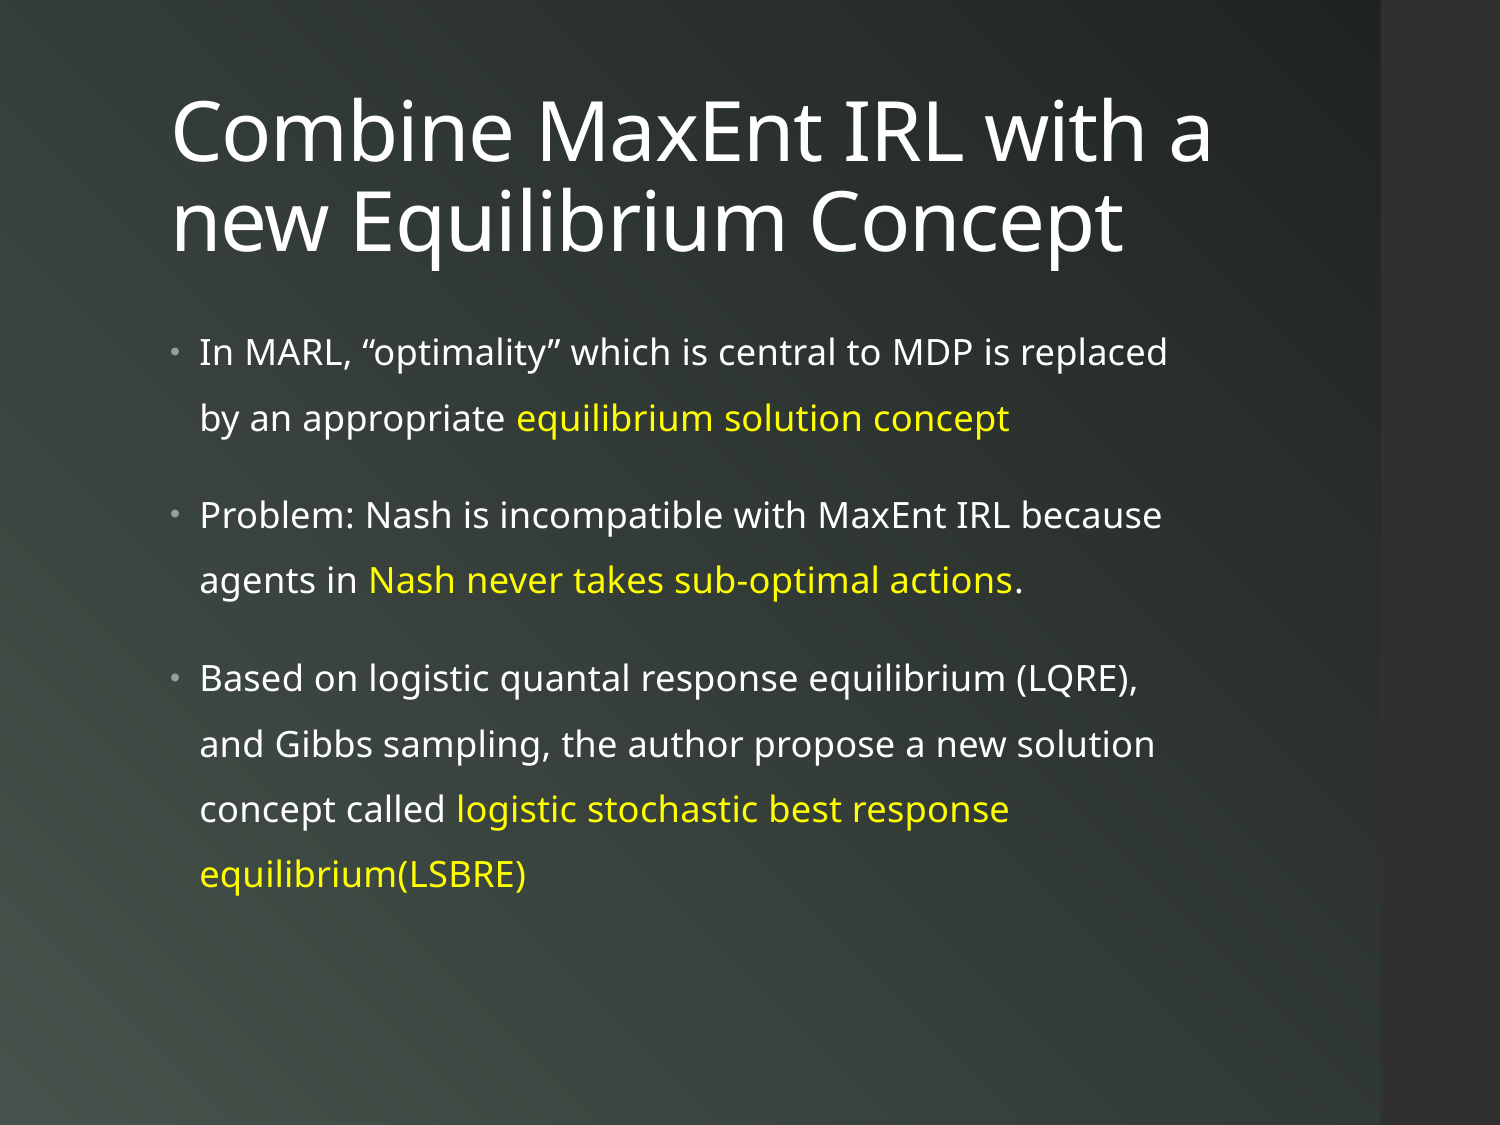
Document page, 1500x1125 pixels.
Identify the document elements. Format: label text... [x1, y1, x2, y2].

list In MARL, “optimality” which is central to MDP is replaced by an appropriate equilibrium solution concept Problem: Nash is incompatible with MaxEnt IRL because agents in Nash never takes sub-optimal actions. Based on logistic quantal response equilibrium (LQRE), and Gibbs sampling, the author propose a new solution concept called logistic stochastic best response equilibrium(LSBRE) [155, 299, 1213, 1014]
title Combine MaxEnt IRL with a new Equilibrium Concept [155, 60, 1348, 278]
